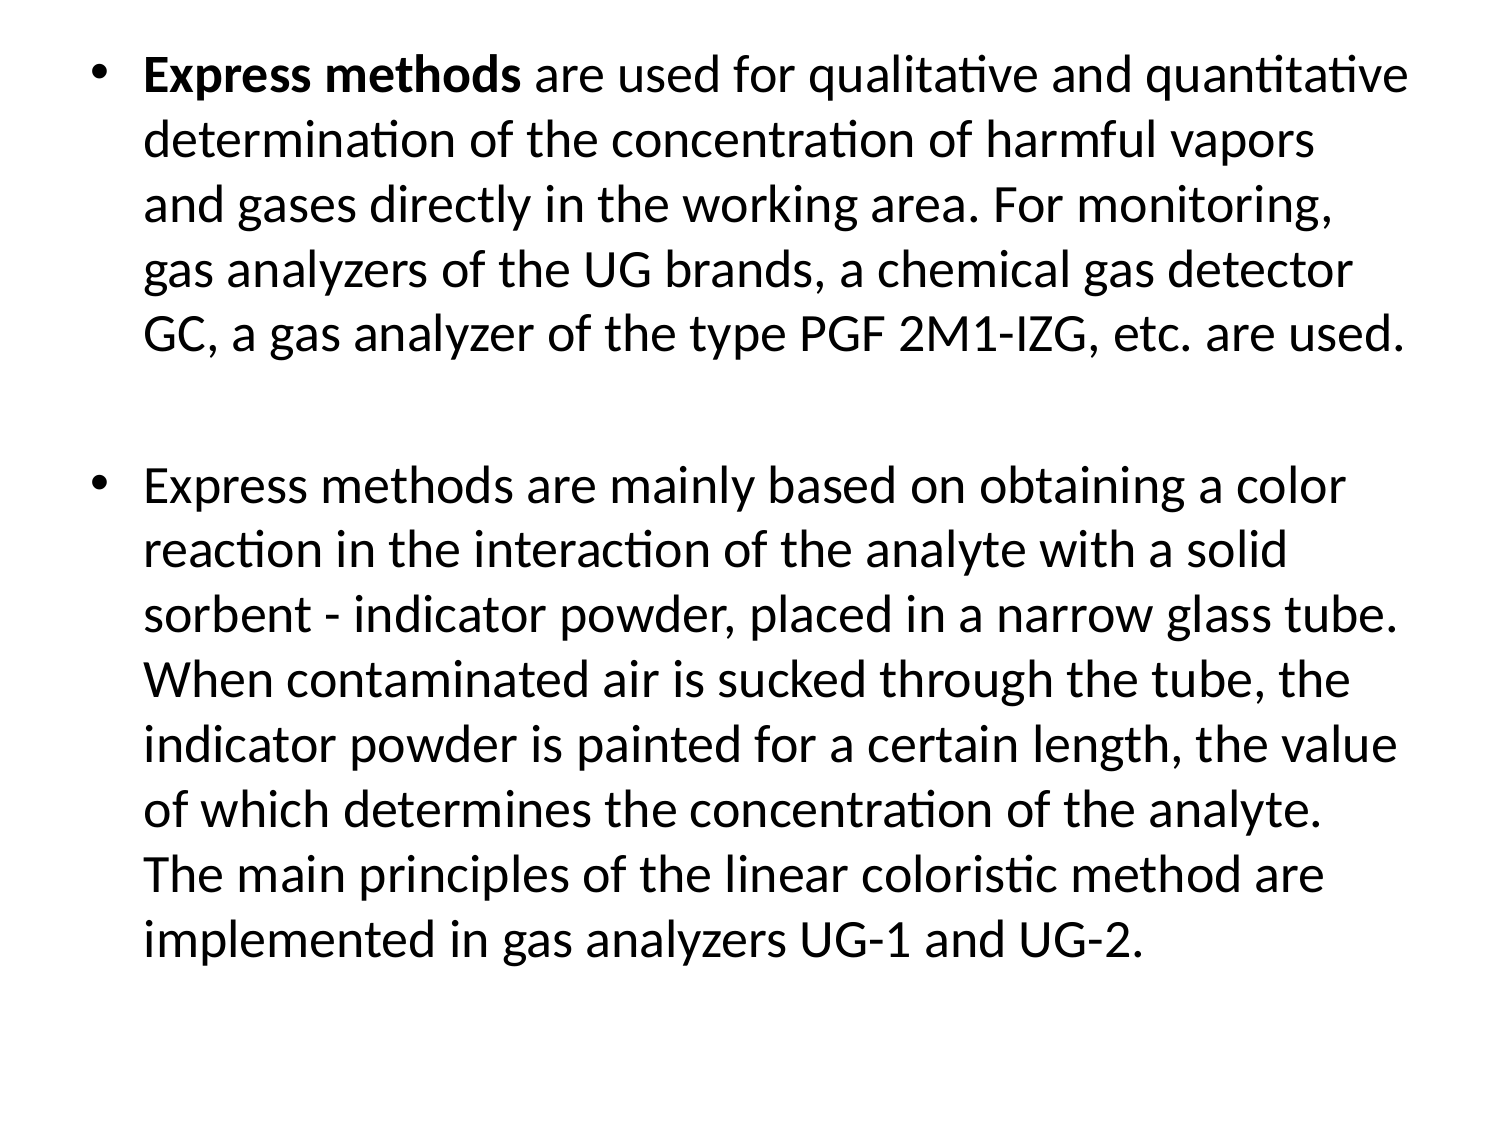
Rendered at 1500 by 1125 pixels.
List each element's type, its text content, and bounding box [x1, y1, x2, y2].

list Express methods are used for qualitative and quantitative determination of the concentration of harmful vapors and gases directly in the working area. For monitoring, gas analyzers of the UG brands, a chemical gas detector GC, a gas analyzer of the type PGF 2M1-IZG, etc. are used. Express methods are mainly based on obtaining a color reaction in the interaction of the analyte with a solid sorbent - indicator powder, placed in a narrow glass tube. When contaminated air is sucked through the tube, the indicator powder is painted for a certain length, the value of which determines the concentration of the analyte. The main principles of the linear coloristic method are implemented in gas analyzers UG-1 and UG-2. [75, 30, 1425, 1005]
